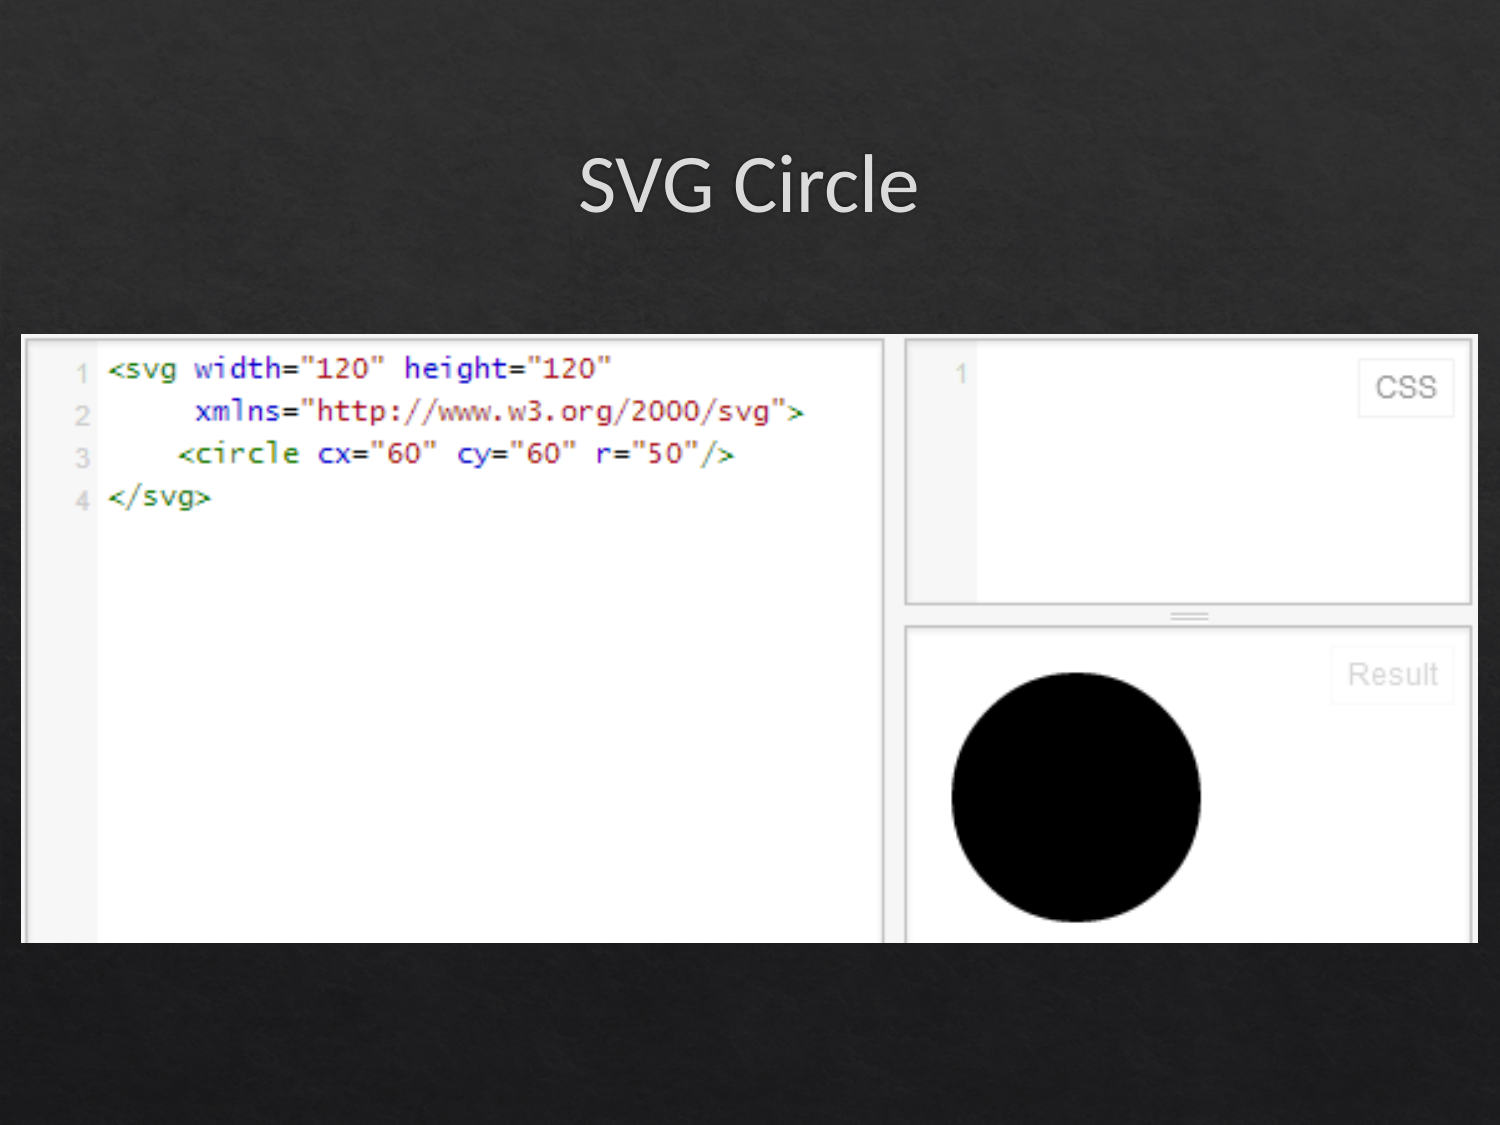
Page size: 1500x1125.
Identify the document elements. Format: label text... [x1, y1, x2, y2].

title SVG Circle [112, 99, 1387, 260]
picture [20, 334, 1478, 943]
